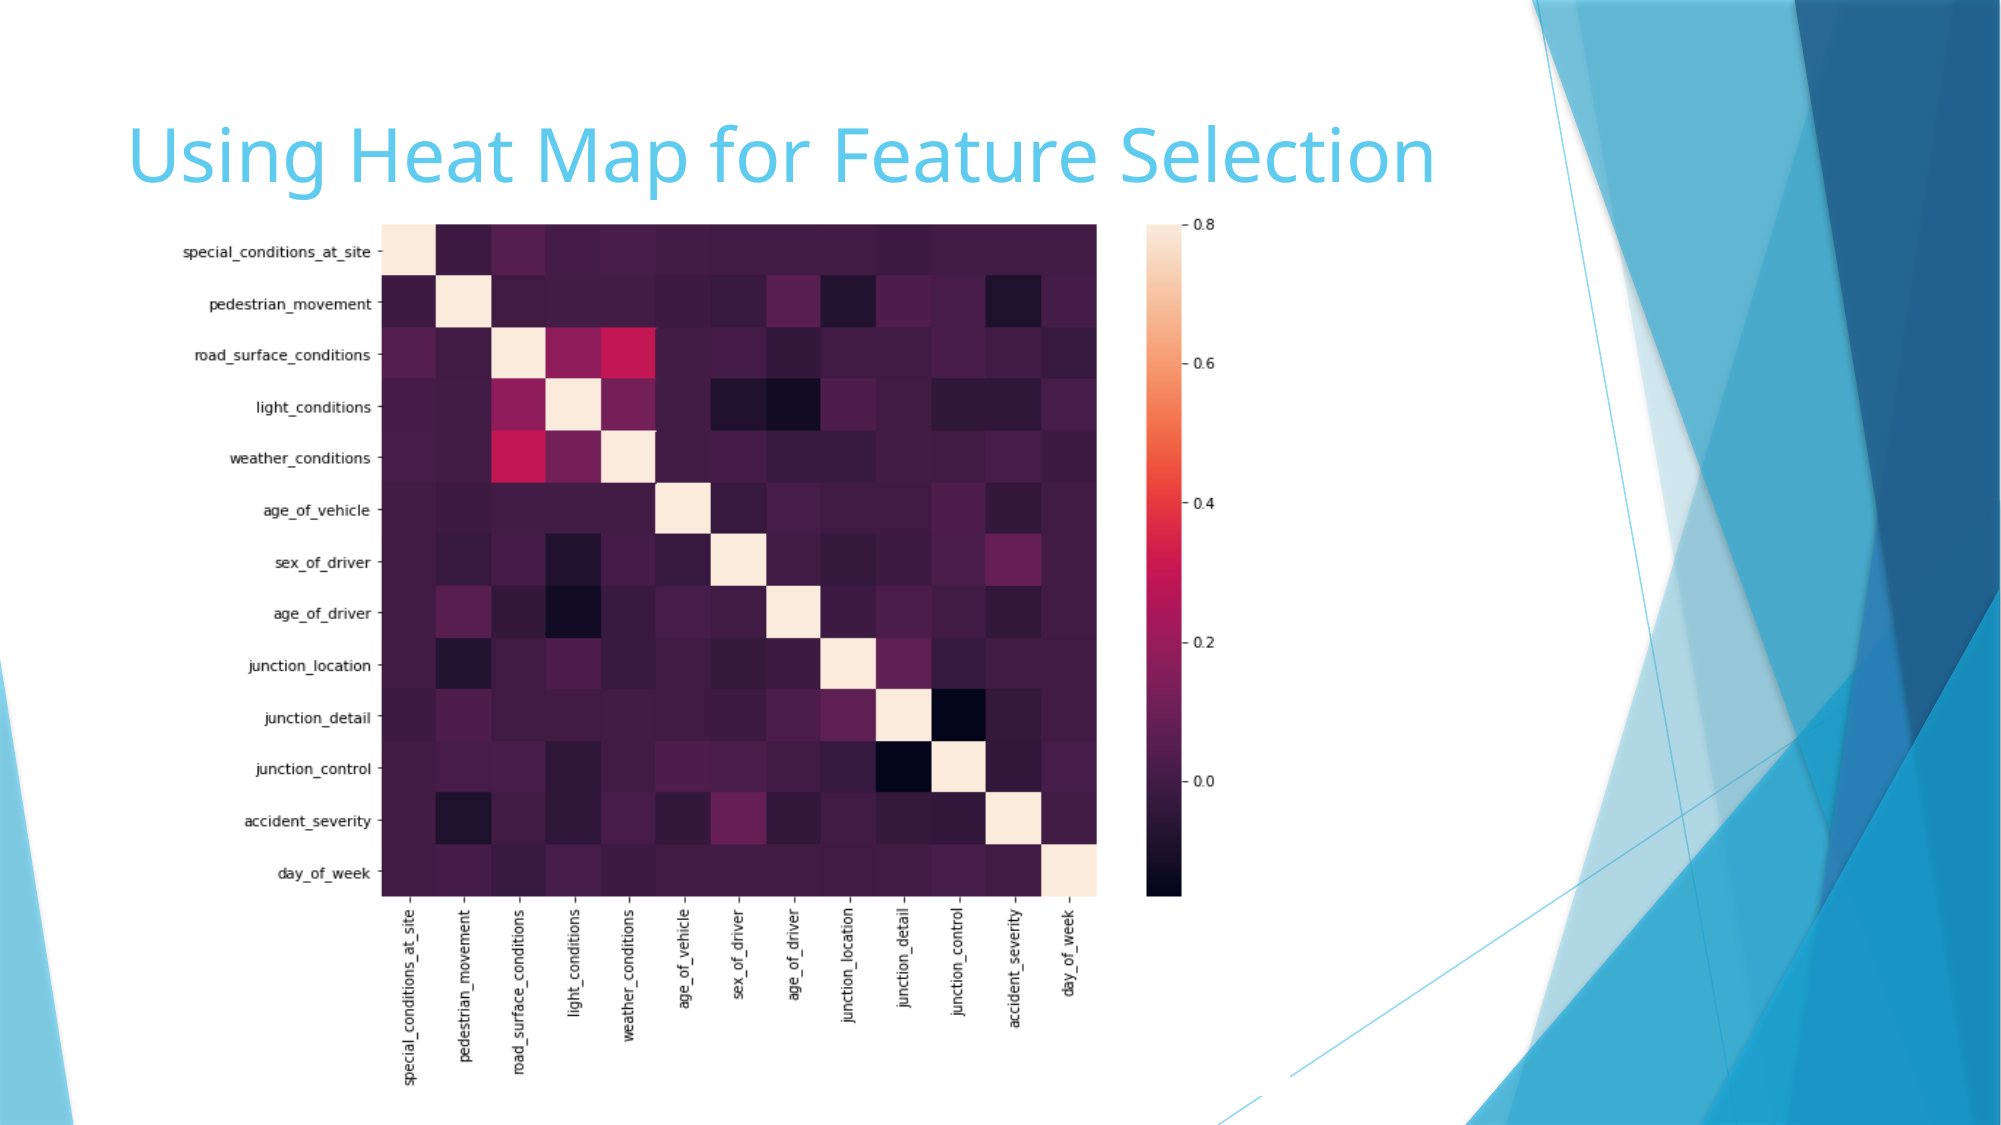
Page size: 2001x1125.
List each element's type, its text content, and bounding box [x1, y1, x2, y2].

title Using Heat Map for Feature Selection [111, 99, 1522, 317]
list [166, 207, 1291, 1097]
